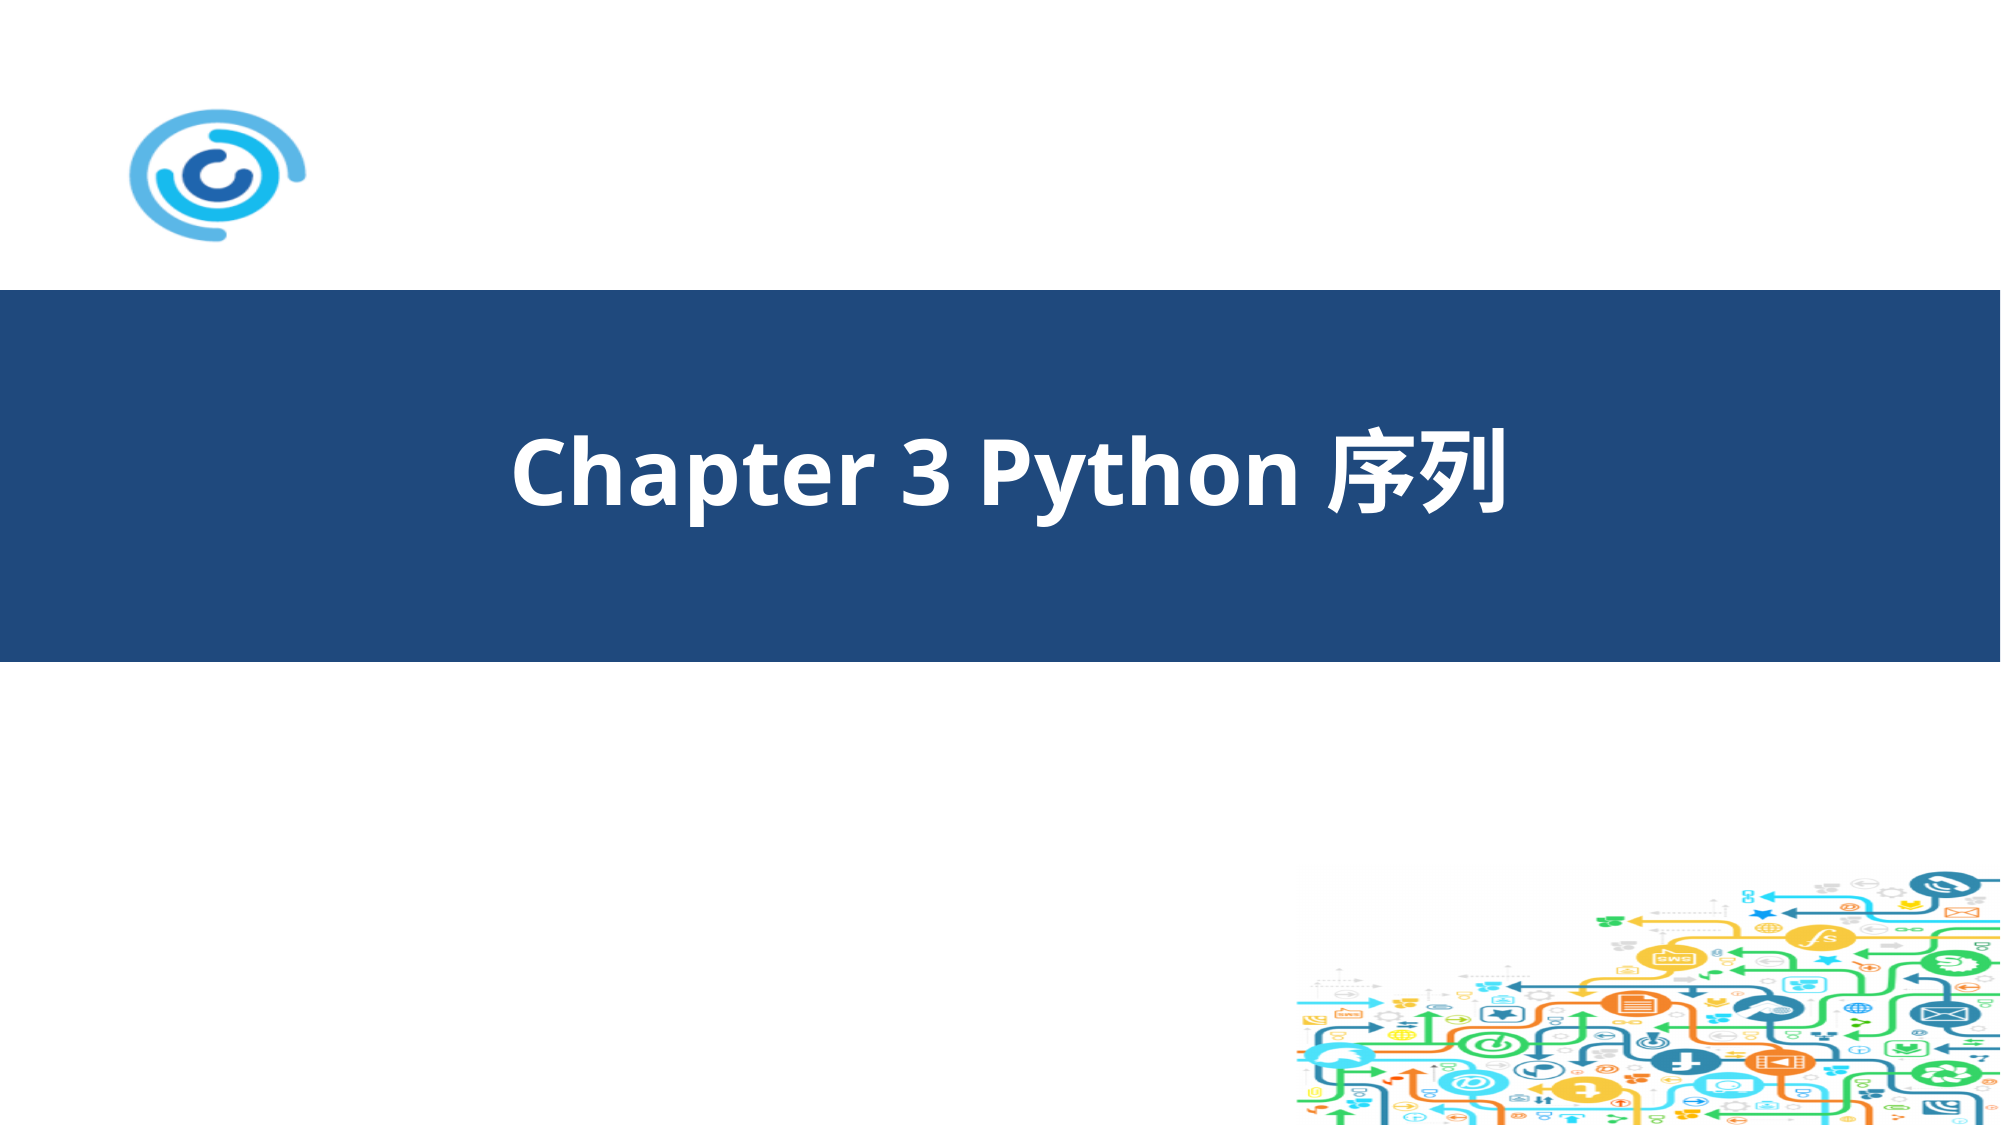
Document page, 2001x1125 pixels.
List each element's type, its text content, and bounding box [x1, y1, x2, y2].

picture [125, 105, 313, 246]
title Chapter 3 Python序列 [109, 374, 1910, 563]
picture [1297, 865, 2000, 1125]
